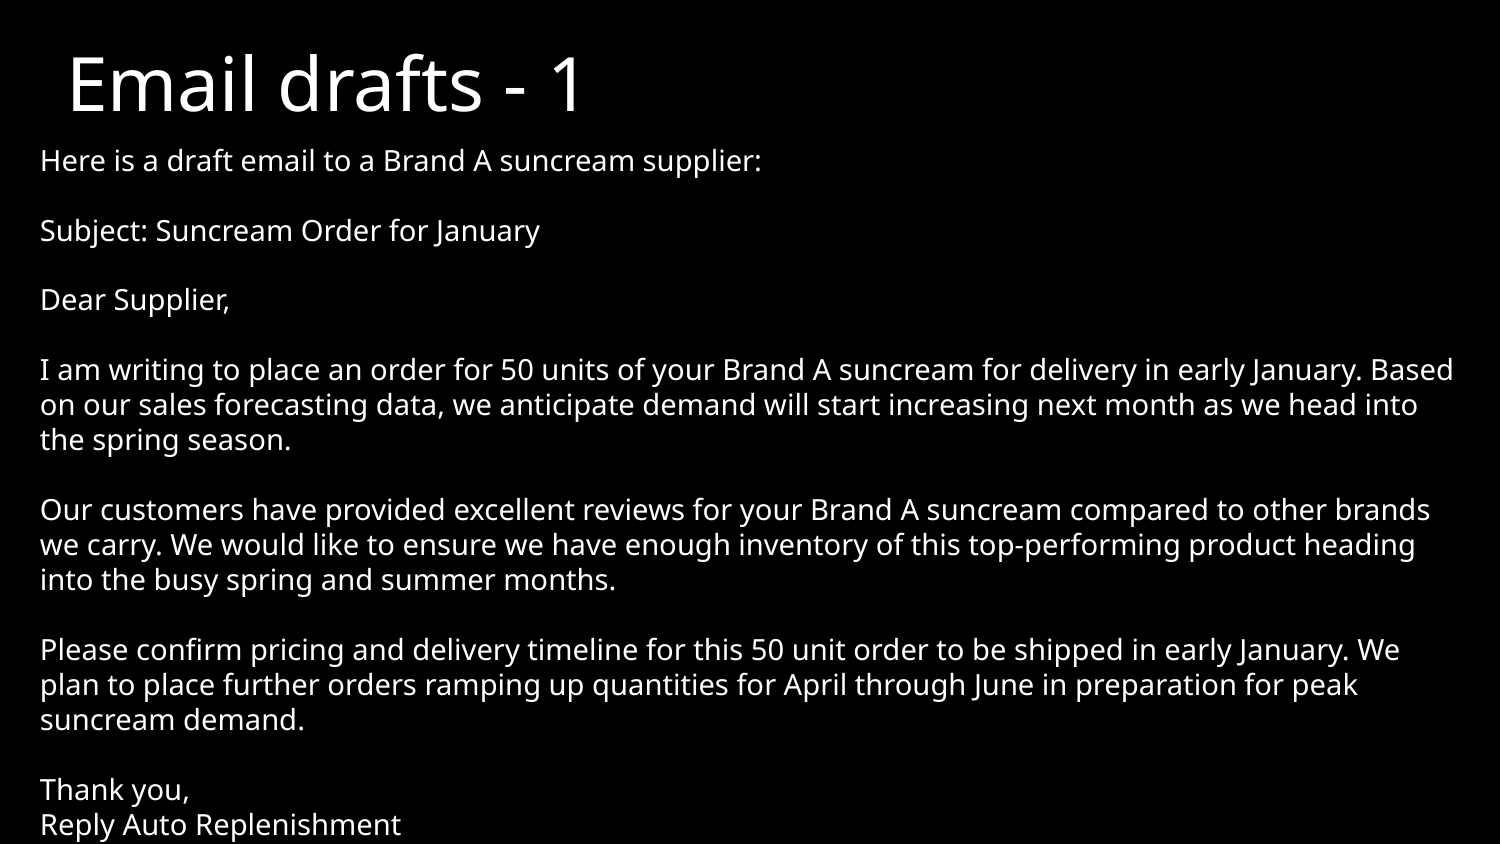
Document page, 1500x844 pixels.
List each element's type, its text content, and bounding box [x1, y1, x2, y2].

list Here is a draft email to a Brand A suncream supplier: Subject: Suncream Order for January Dear Supplier, I am writing to place an order for 50 units of your Brand A suncream for delivery in early January. Based on our sales forecasting data, we anticipate demand will start increasing next month as we head into the spring season. Our customers have provided excellent reviews for your Brand A suncream compared to other brands we carry. We would like to ensure we have enough inventory of this top-performing product heading into the busy spring and summer months. Please confirm pricing and delivery timeline for this 50 unit order to be shipped in early January. We plan to place further orders ramping up quantities for April through June in preparation for peak suncream demand. Thank you, Reply Auto Replenishment [25, 126, 1475, 803]
title Email drafts - 1 [51, 21, 1449, 116]
